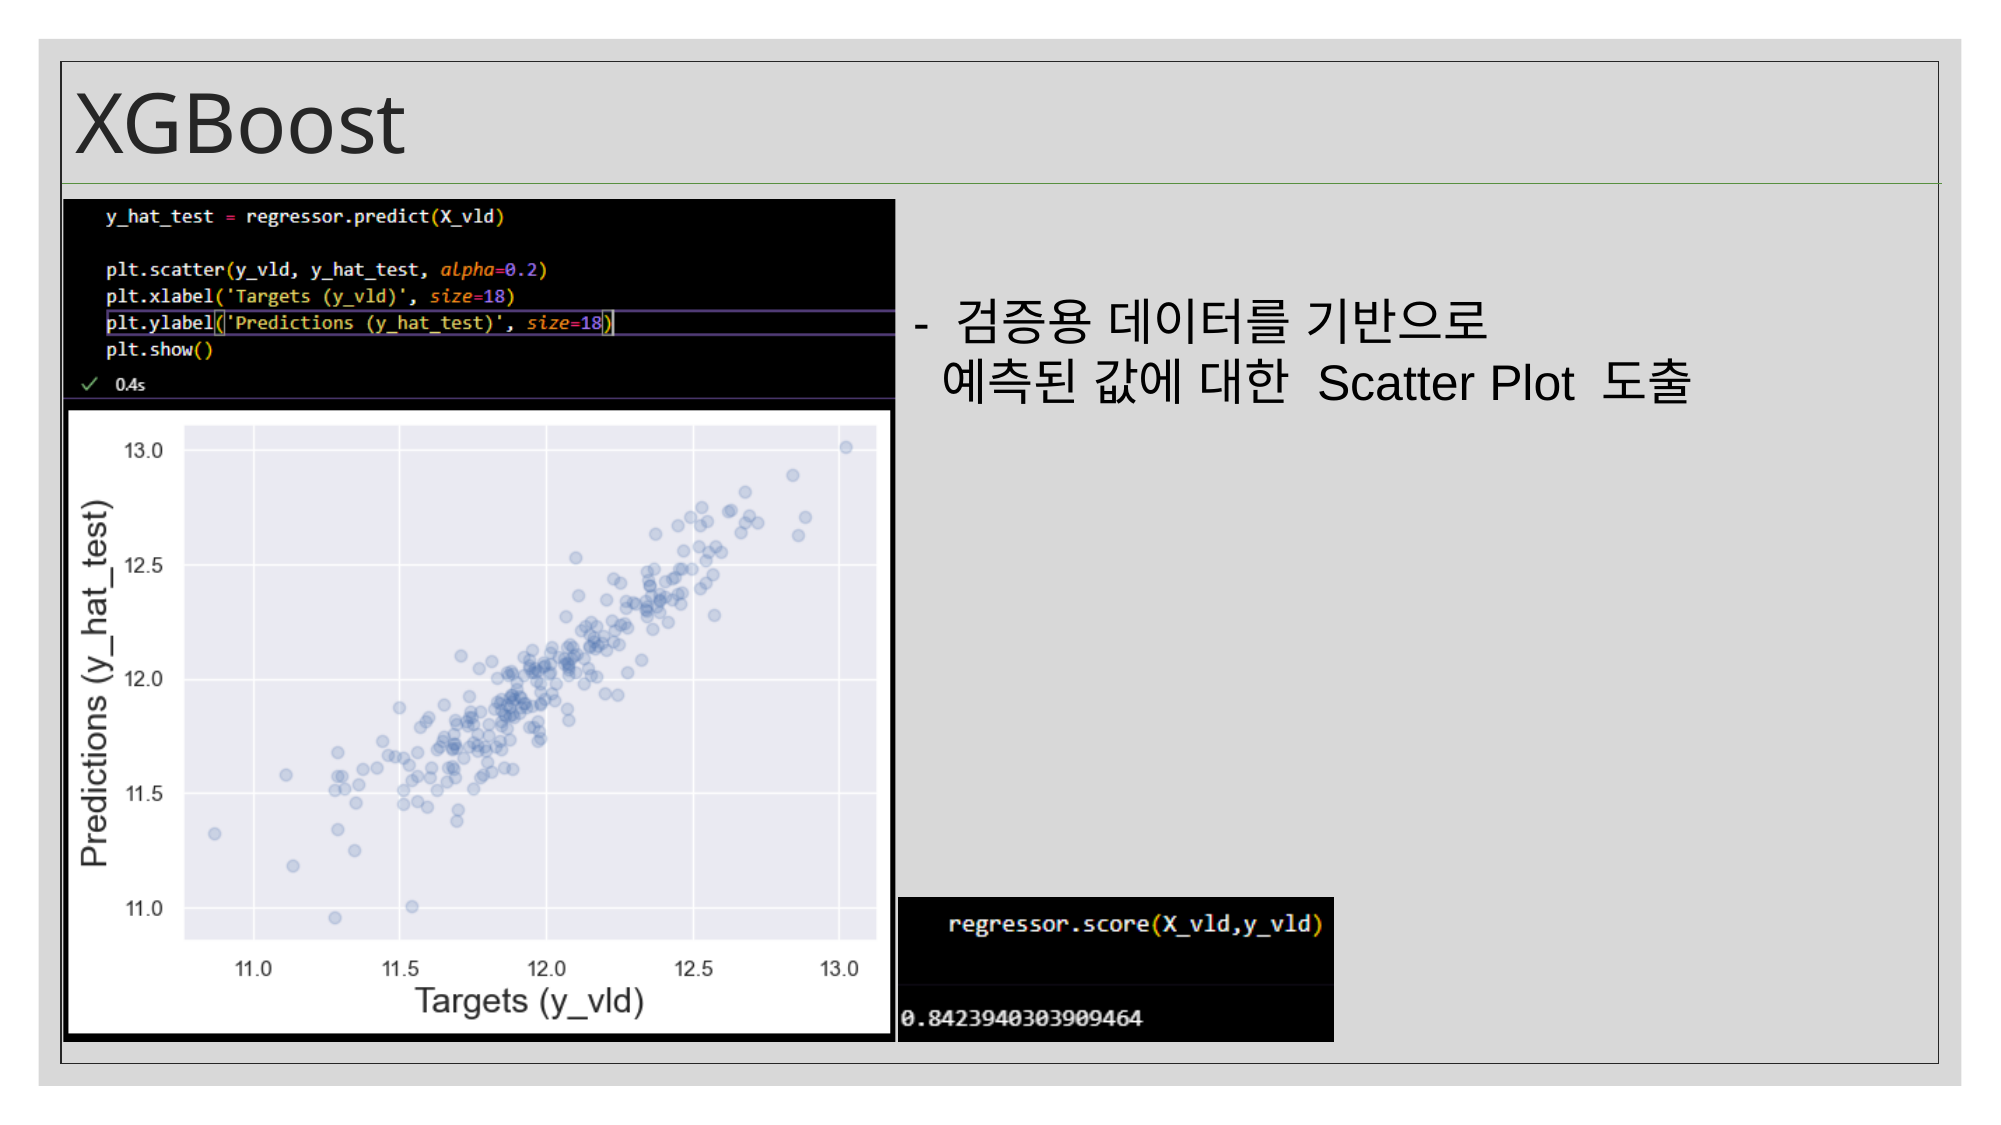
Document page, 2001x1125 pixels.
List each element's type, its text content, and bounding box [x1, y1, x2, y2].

picture [63, 199, 896, 1042]
text_box - 검증용 데이터를 기반으로 예측된 값에 대한 Scatter Plot 도출 [901, 282, 1950, 418]
picture [898, 897, 1334, 1042]
title XGBoost [60, 54, 1317, 200]
